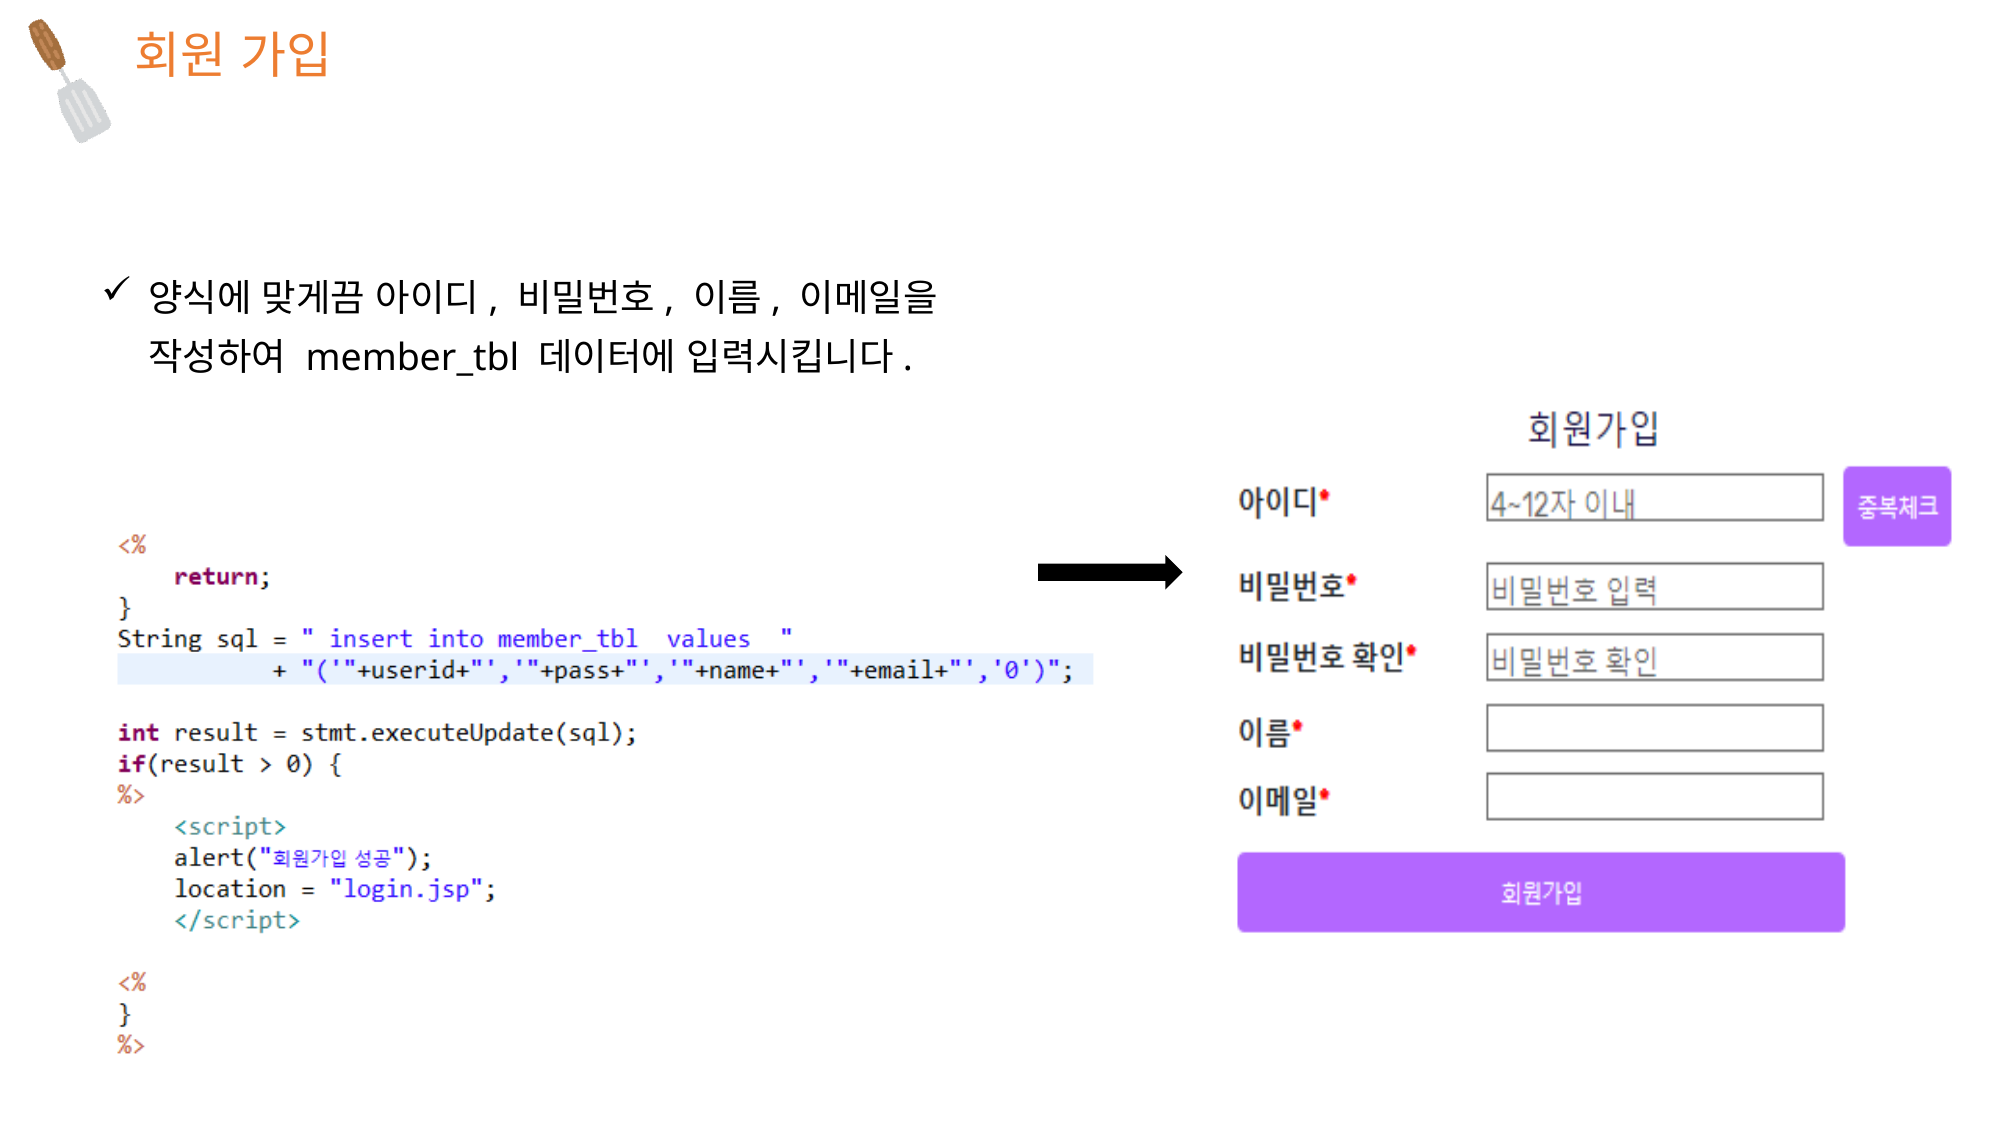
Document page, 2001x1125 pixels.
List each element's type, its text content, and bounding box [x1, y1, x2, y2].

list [1182, 378, 1975, 990]
text_box 회원 가입 [119, 16, 348, 91]
text_box [1094, 552, 1182, 593]
picture [1, 16, 134, 150]
text_box 양식에 맞게끔 아이디, 비밀번호, 이름, 이메일을 작성하여 member_tbl 데이터에 입력시킵니다. [86, 253, 1005, 386]
picture [116, 527, 1094, 1063]
